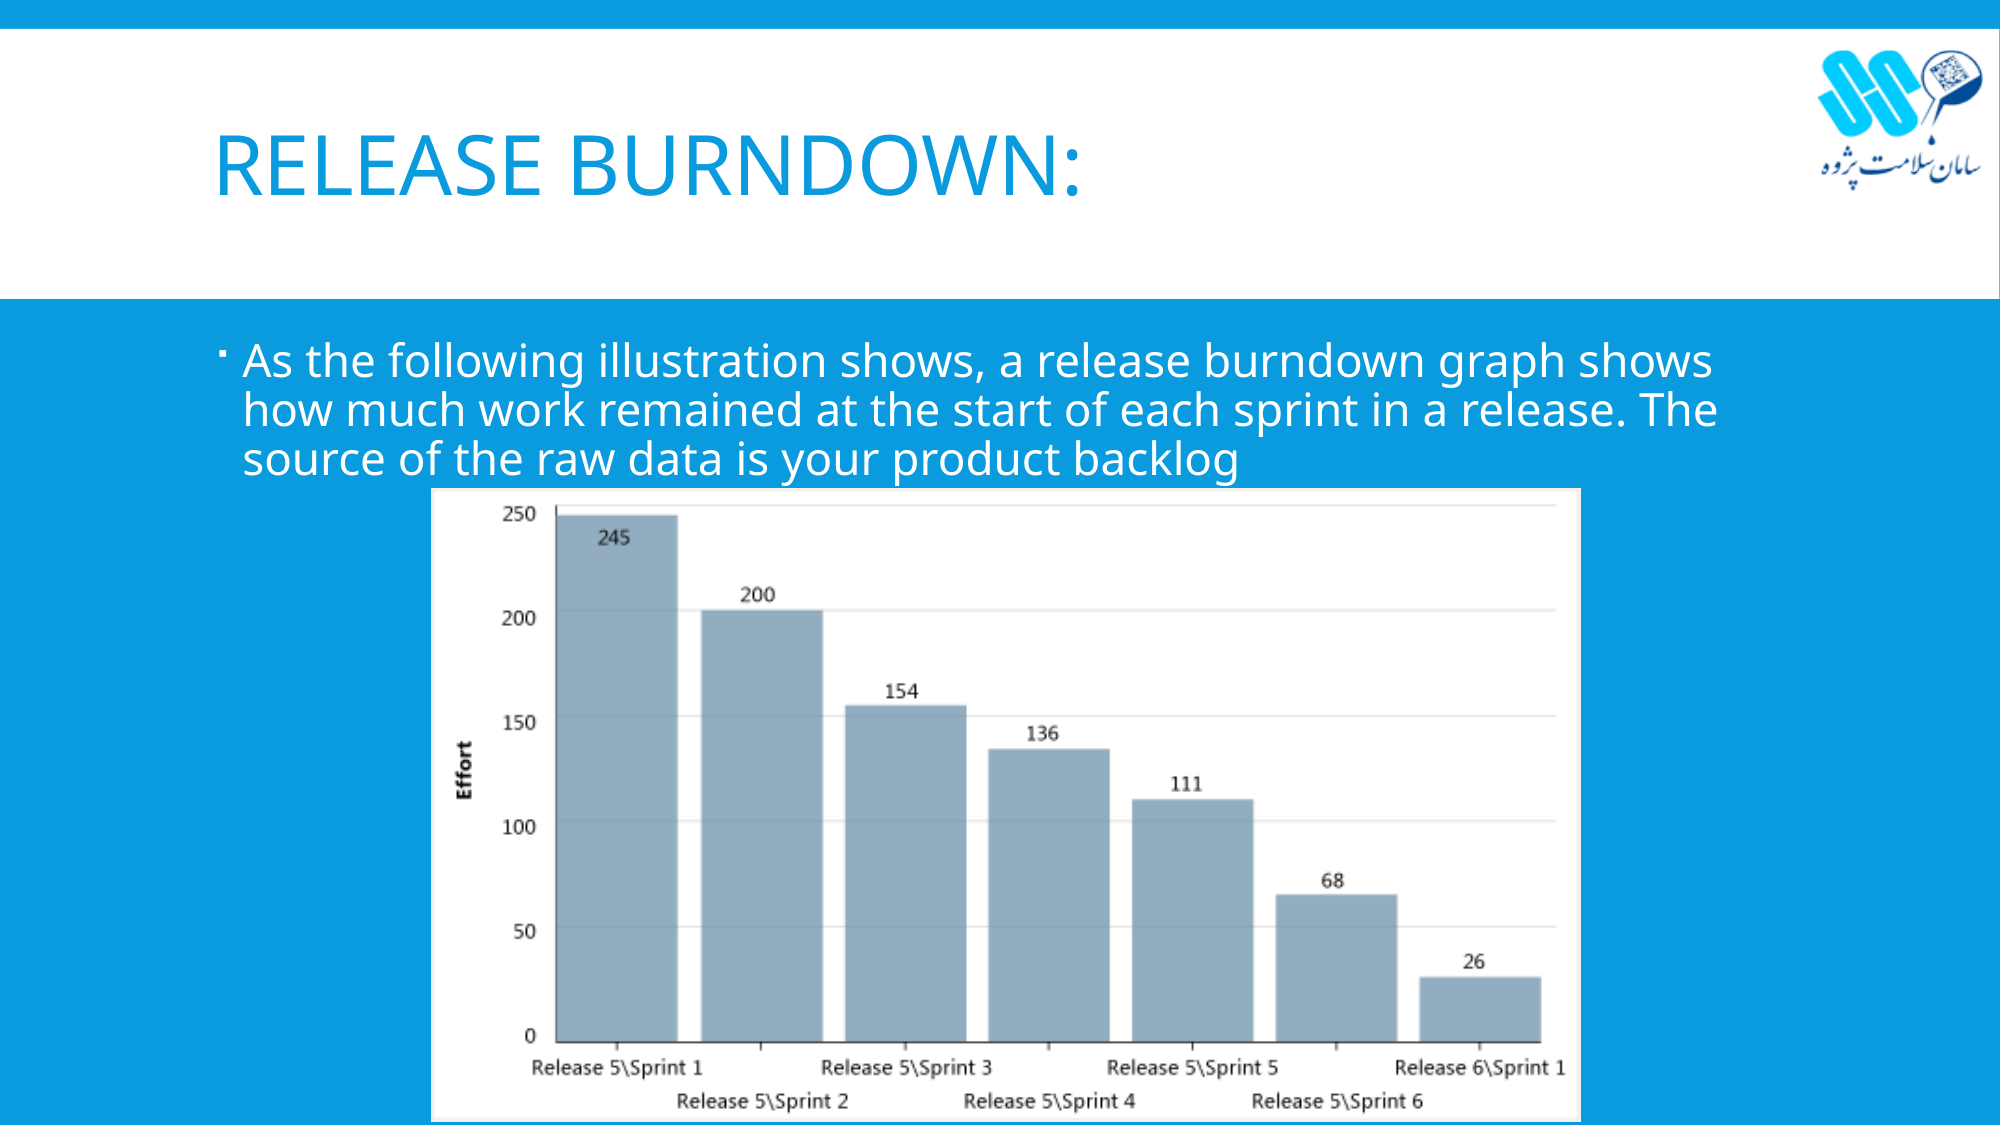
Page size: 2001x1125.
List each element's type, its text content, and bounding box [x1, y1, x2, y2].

picture [1817, 46, 1985, 196]
list As the following illustration shows, a release burndown graph shows how much work remained at the start of each sprint in a release. The source of the raw data is your product backlog [197, 329, 1803, 1020]
title Release Burndown: [197, 46, 1803, 295]
picture [432, 489, 1580, 1121]
